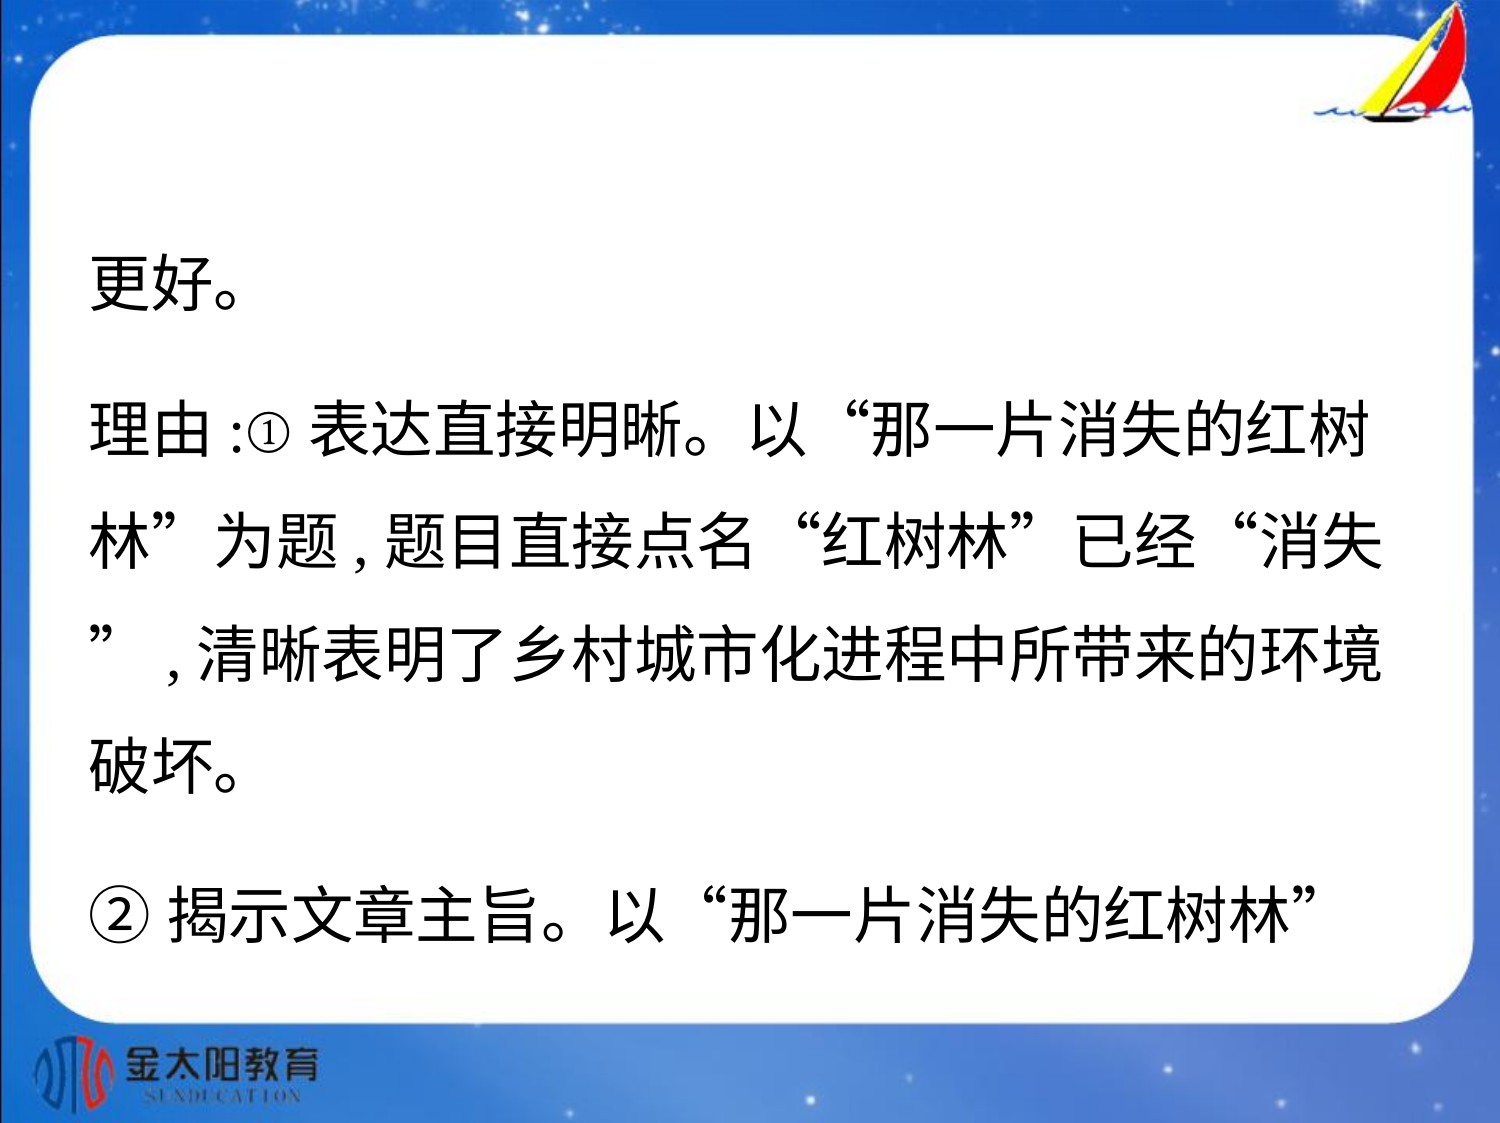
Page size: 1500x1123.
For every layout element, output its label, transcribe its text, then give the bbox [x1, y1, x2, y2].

text_box ②揭示文章主旨。以“那一片消失的红树林” [88, 838, 1453, 952]
text_box 更好。 [88, 206, 1453, 320]
text_box 理由:①表达直接明晰。以“那一片消失的红树 林”为题,题目直接点名“红树林”已经“消失 ”,清晰表明了乡村城市化进程中所带来的环境 破坏。 [88, 351, 1453, 803]
picture [0, 0, 1500, 1123]
